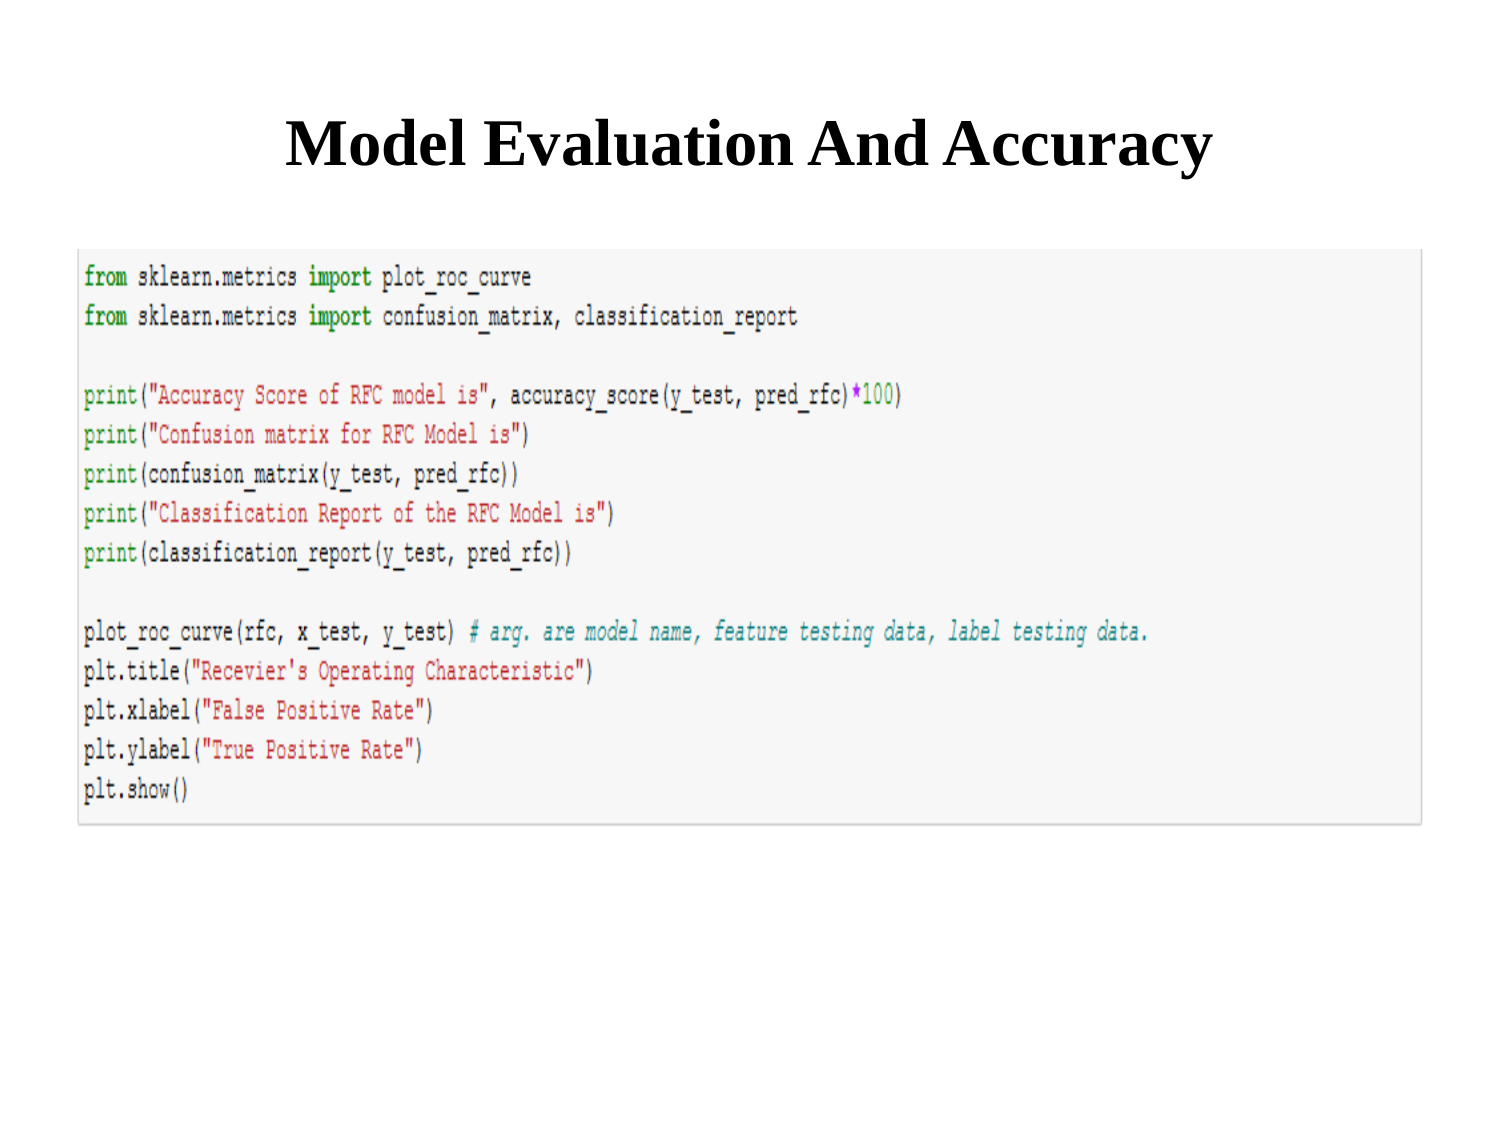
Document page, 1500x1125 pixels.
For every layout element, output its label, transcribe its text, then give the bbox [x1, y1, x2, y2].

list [74, 249, 1426, 838]
title Model Evaluation And Accuracy [75, 45, 1425, 233]
